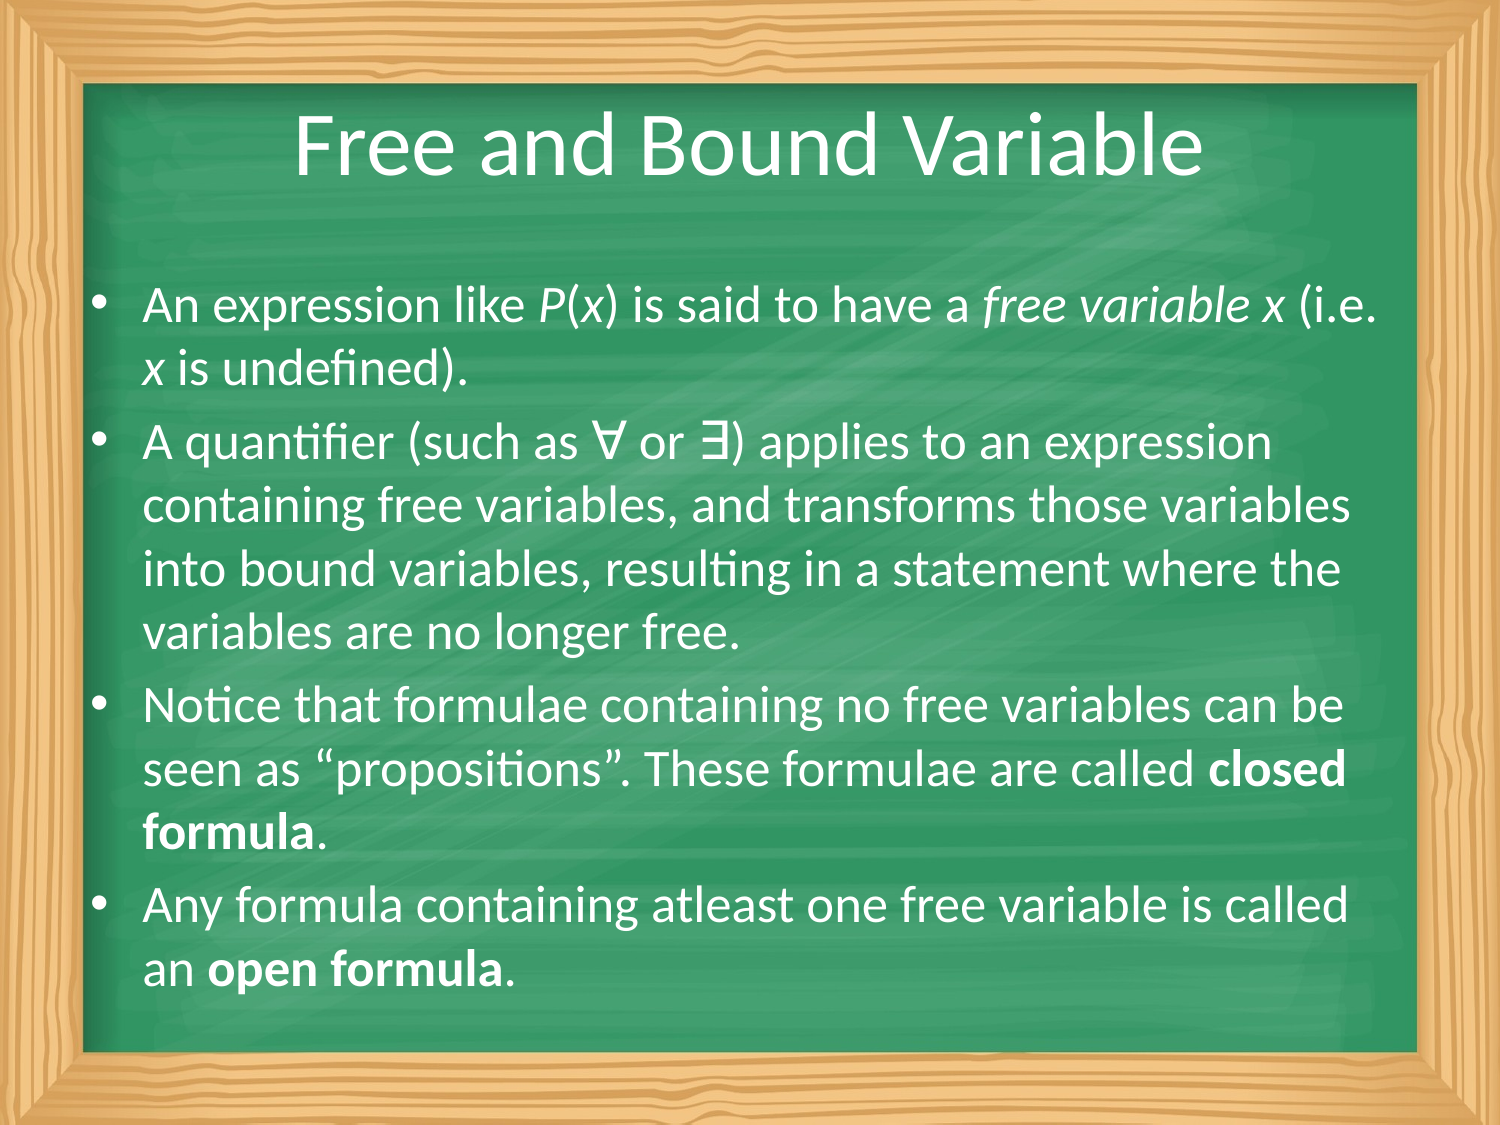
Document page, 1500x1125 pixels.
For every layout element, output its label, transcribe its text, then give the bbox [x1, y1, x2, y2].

picture [0, 0, 1500, 1125]
title Free and Bound Variable [75, 45, 1425, 233]
list An expression like P(x) is said to have a free variable x (i.e. x is undefined). A quantifier (such as ∀ or ∃) applies to an expression containing free variables, and transforms those variables into bound variables, resulting in a statement where the variables are no longer free. Notice that formulae containing no free variables can be seen as “propositions”. These formulae are called closed formula. Any formula containing atleast one free variable is called an open formula. [75, 262, 1425, 1005]
